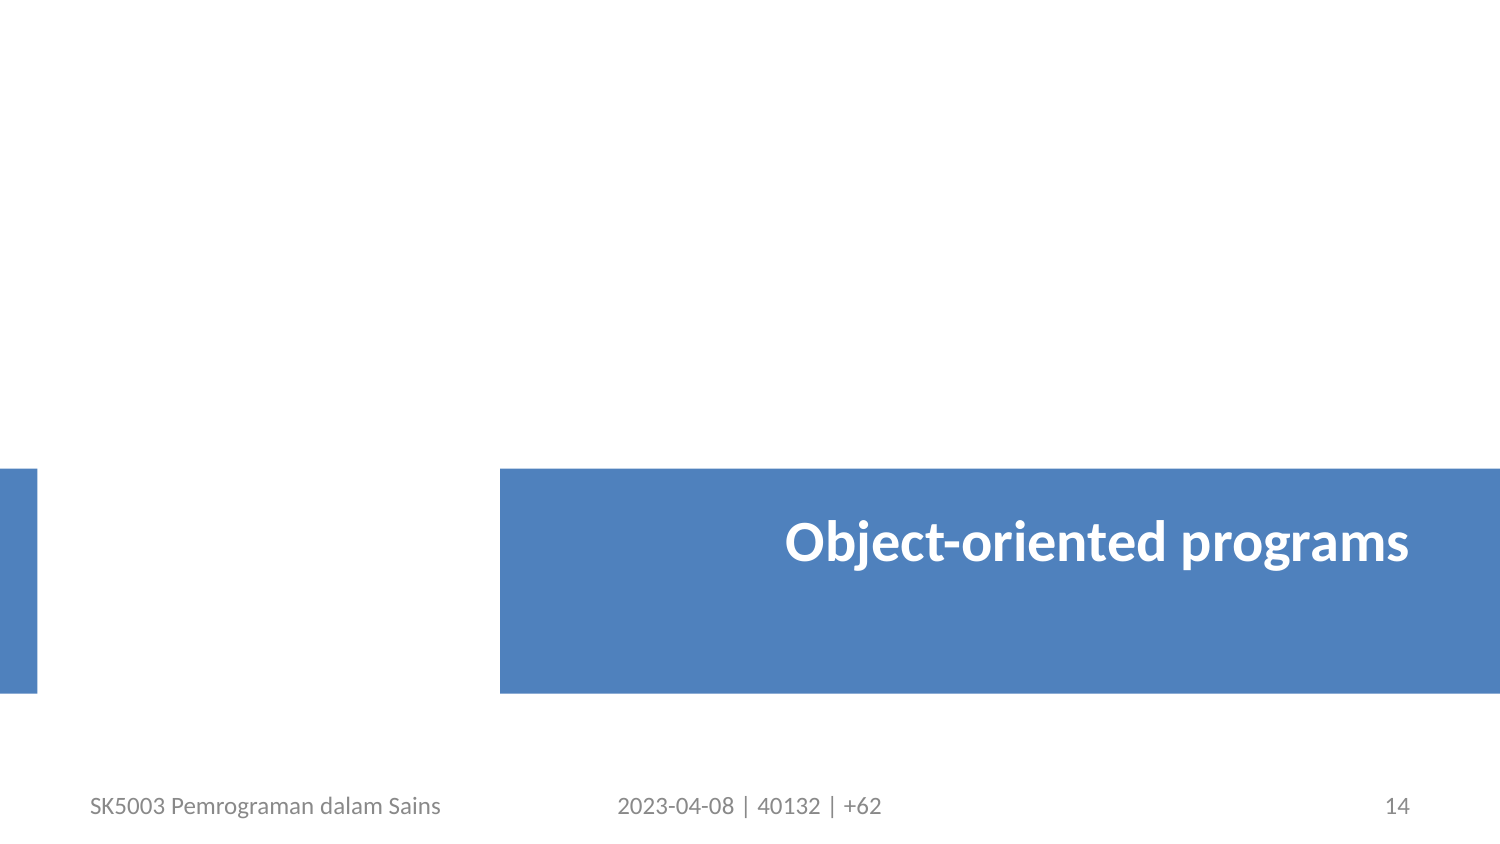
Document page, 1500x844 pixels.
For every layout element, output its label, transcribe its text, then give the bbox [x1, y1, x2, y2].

footer 2023-04-08 | 40132 | +62 [512, 782, 988, 827]
text_box Object-oriented programs [587, 509, 1425, 666]
slide_number 14 [1074, 782, 1425, 827]
slide_number SK5003 Pemrograman dalam Sains [75, 782, 463, 827]
